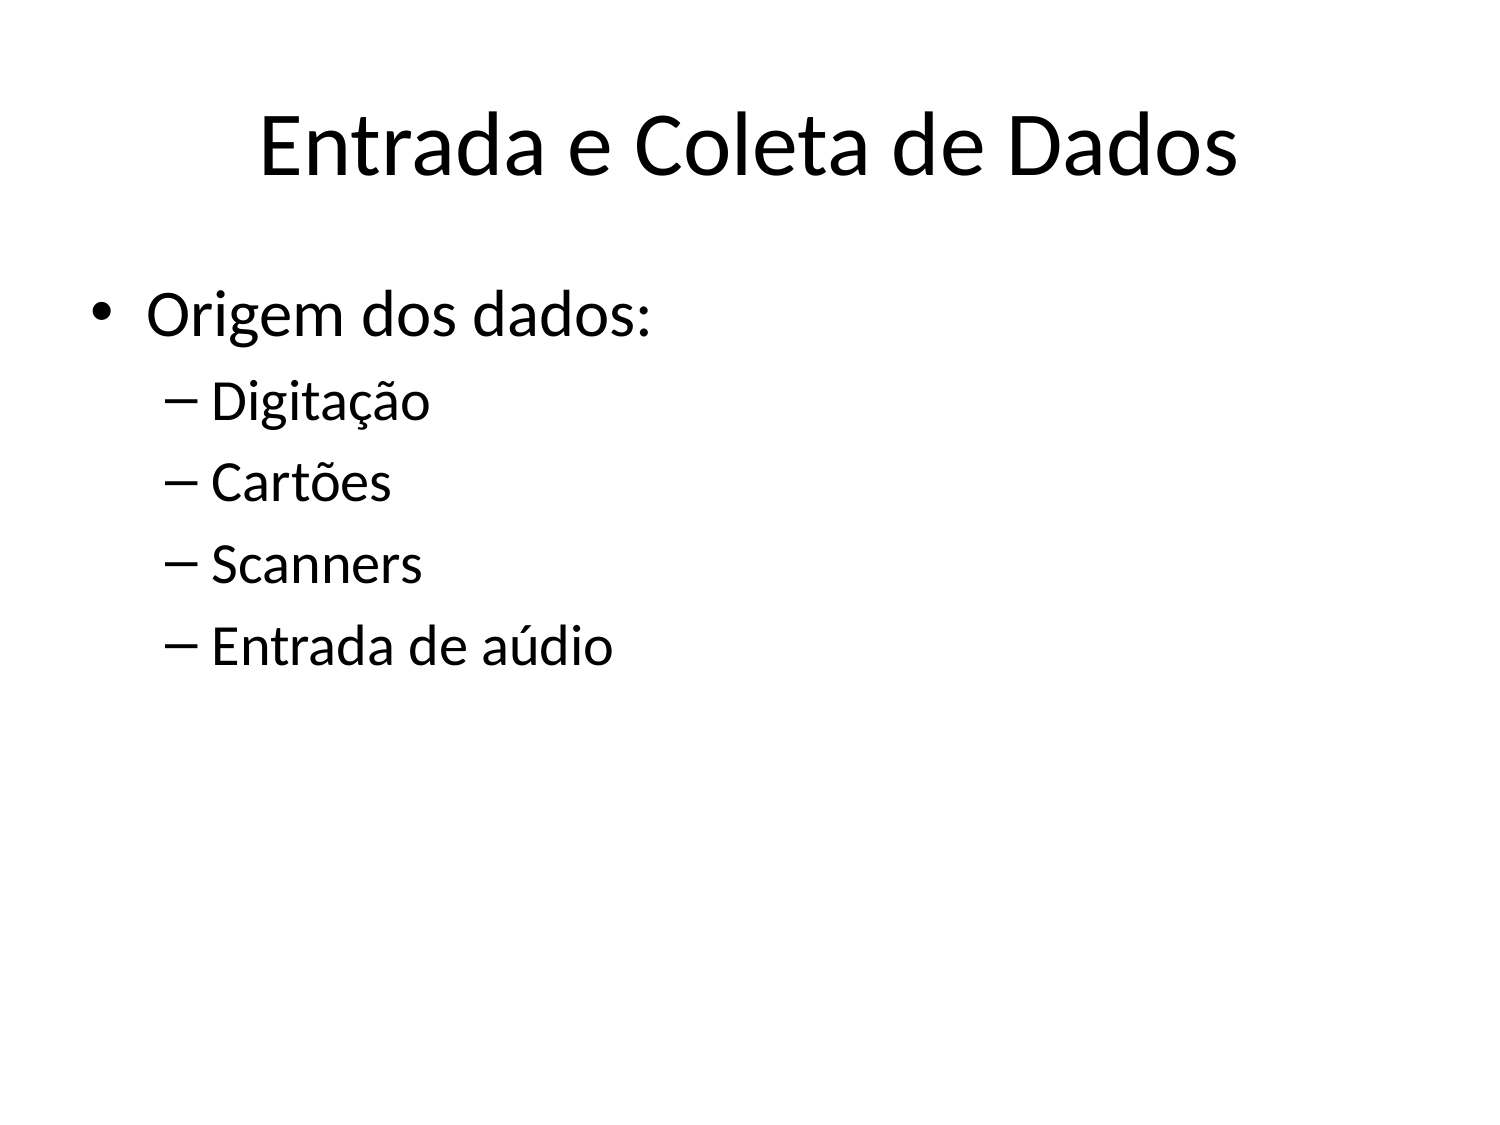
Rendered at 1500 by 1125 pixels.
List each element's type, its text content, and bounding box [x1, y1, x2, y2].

title Entrada e Coleta de Dados [75, 45, 1425, 233]
list Origem dos dados: Digitação Cartões Scanners Entrada de aúdio [75, 262, 1425, 1005]
